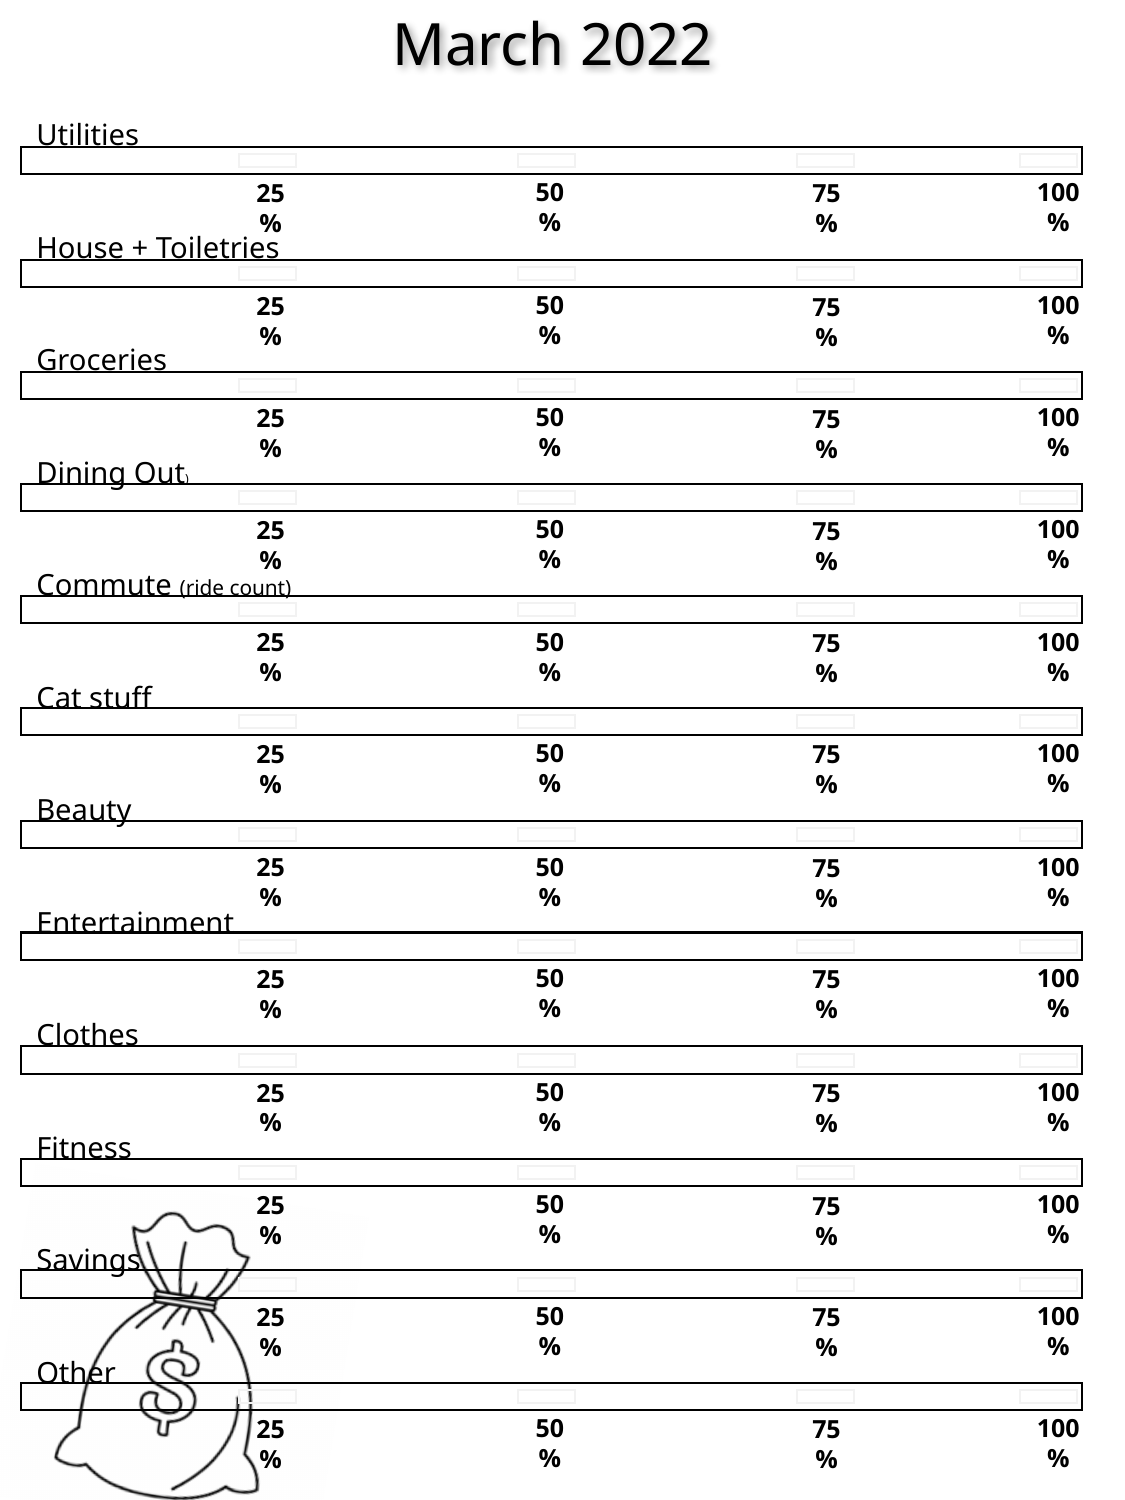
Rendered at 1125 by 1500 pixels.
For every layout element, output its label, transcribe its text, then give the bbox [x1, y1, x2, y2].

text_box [21, 446, 1104, 530]
text_box March 2022 [297, 0, 809, 85]
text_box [21, 334, 1104, 417]
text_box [21, 1234, 1104, 1316]
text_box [21, 558, 1104, 642]
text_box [21, 221, 1104, 305]
picture [0, 1188, 368, 1500]
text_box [21, 109, 1104, 192]
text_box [21, 1008, 1104, 1092]
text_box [21, 783, 1104, 867]
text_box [21, 1346, 1104, 1428]
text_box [21, 671, 1104, 753]
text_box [21, 1121, 1104, 1204]
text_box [21, 896, 1104, 978]
